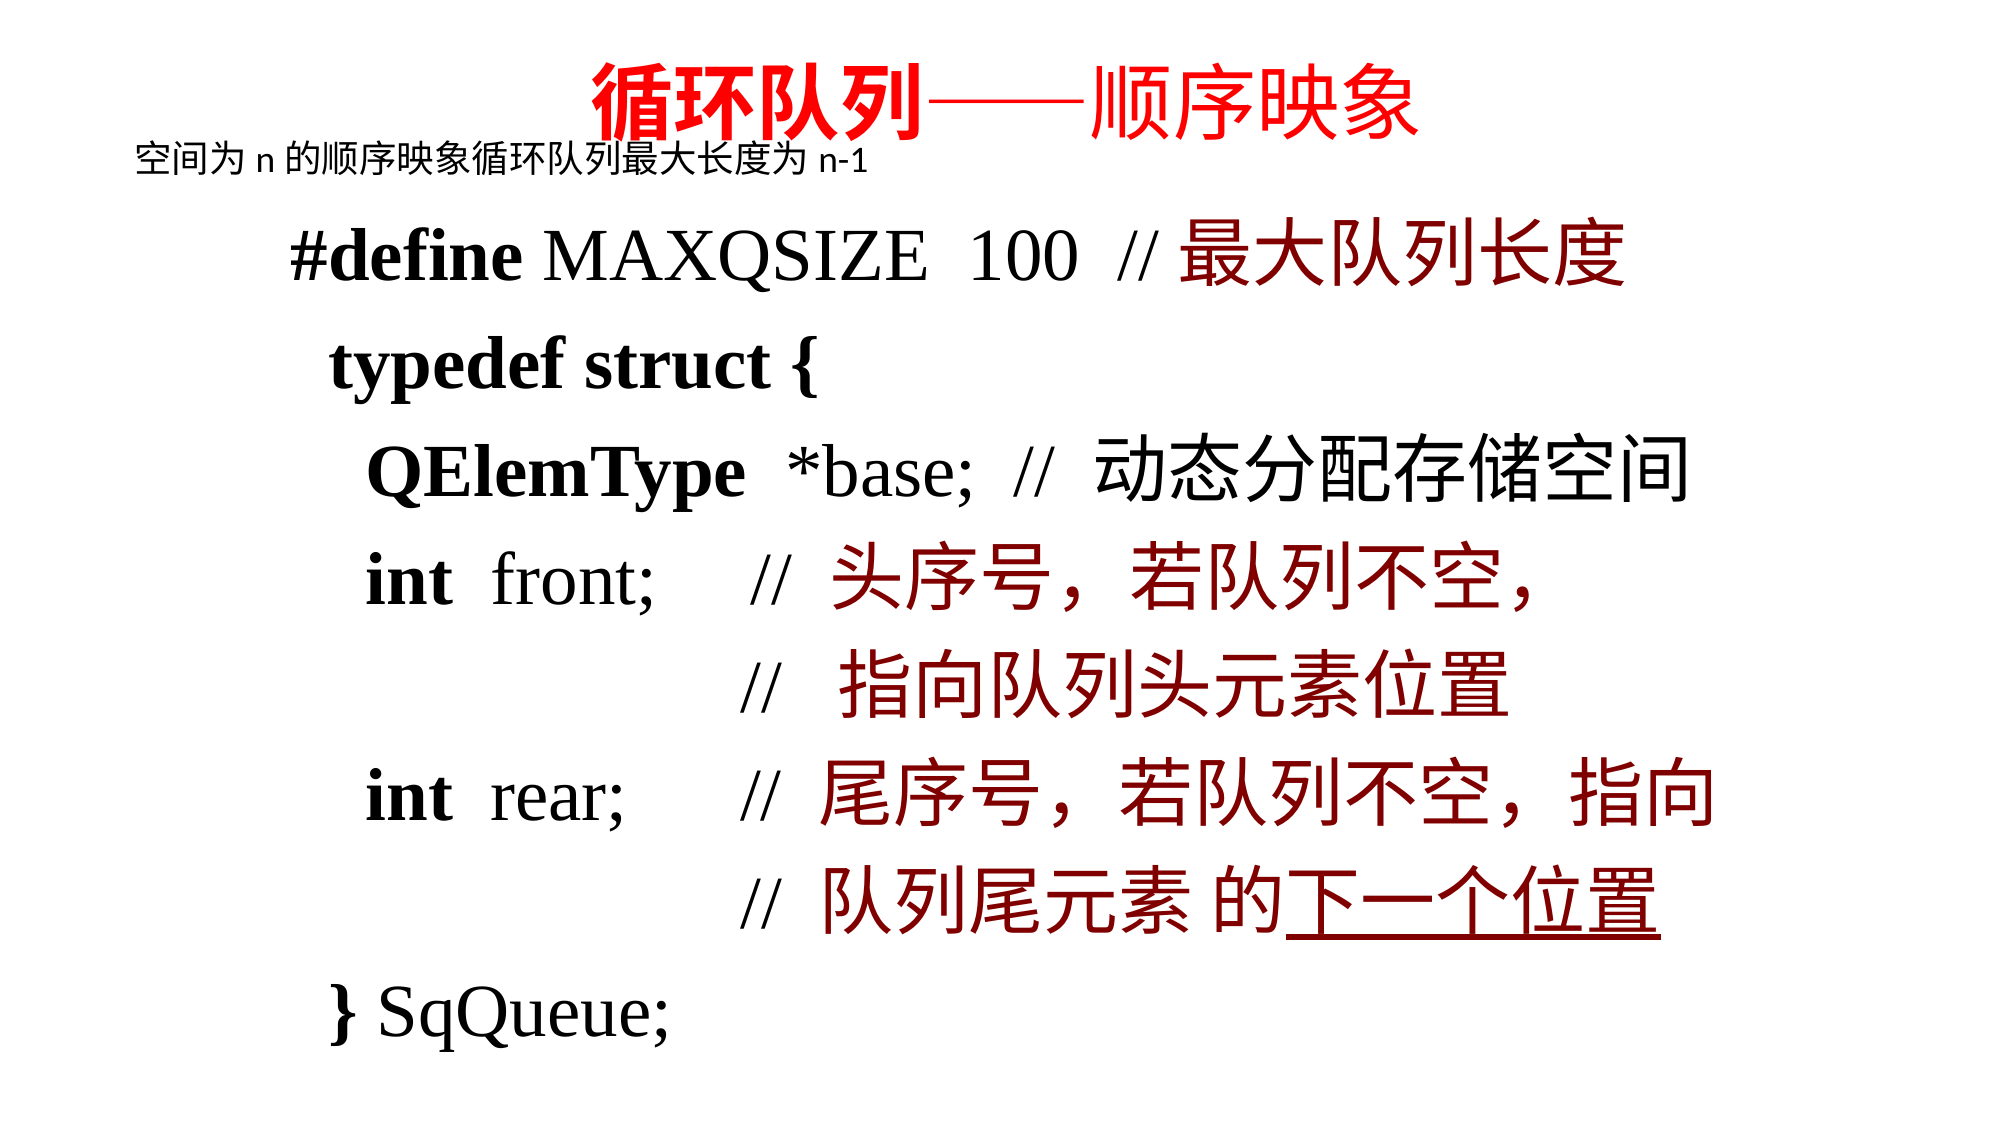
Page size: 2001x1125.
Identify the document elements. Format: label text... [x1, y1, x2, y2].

text_box 空间为n的顺序映象循环队列最大长度为n-1 [119, 127, 884, 187]
text_box 循环队列——顺序映象 [575, 42, 1438, 158]
text_box #define MAXQSIZE 100 //最大队列长度 typedef struct { QElemType *base; // 动态分配存储空间 int front; // 头序号，若队列不空， // 指向队列头元素位置 int rear; // 尾序号，若队列不空，指向 // 队列尾元素 的下一个位置 } SqQueue; [275, 180, 1734, 1059]
